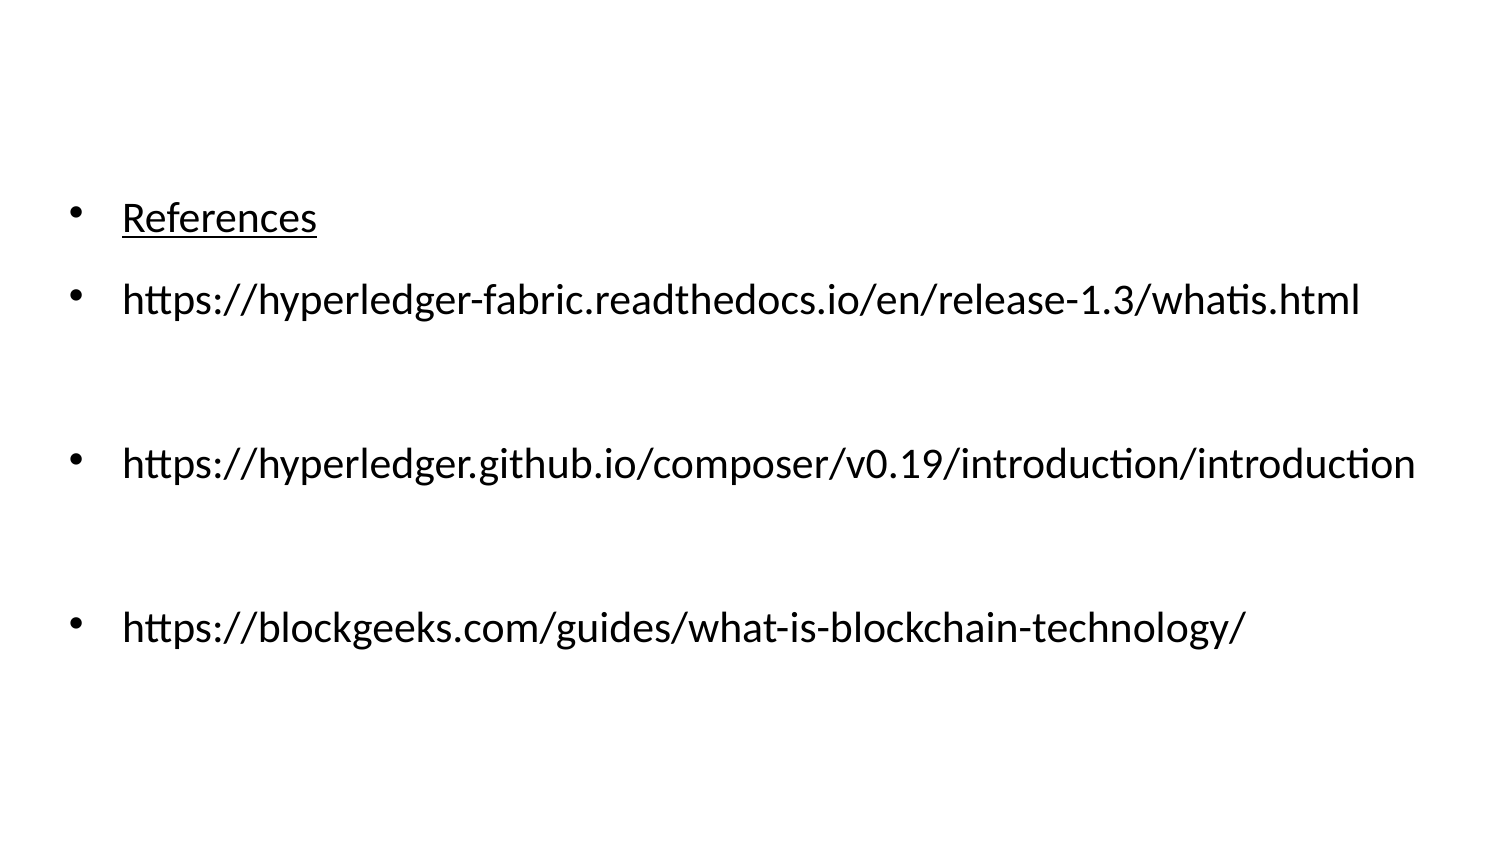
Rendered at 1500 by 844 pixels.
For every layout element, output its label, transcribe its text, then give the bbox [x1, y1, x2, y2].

text_box References https://hyperledger-fabric.readthedocs.io/en/release-1.3/whatis.html https://hyperledger.github.io/composer/v0.19/introduction/introduction https://blockgeeks.com/guides/what-is-blockchain-technology/ [51, 189, 1449, 750]
